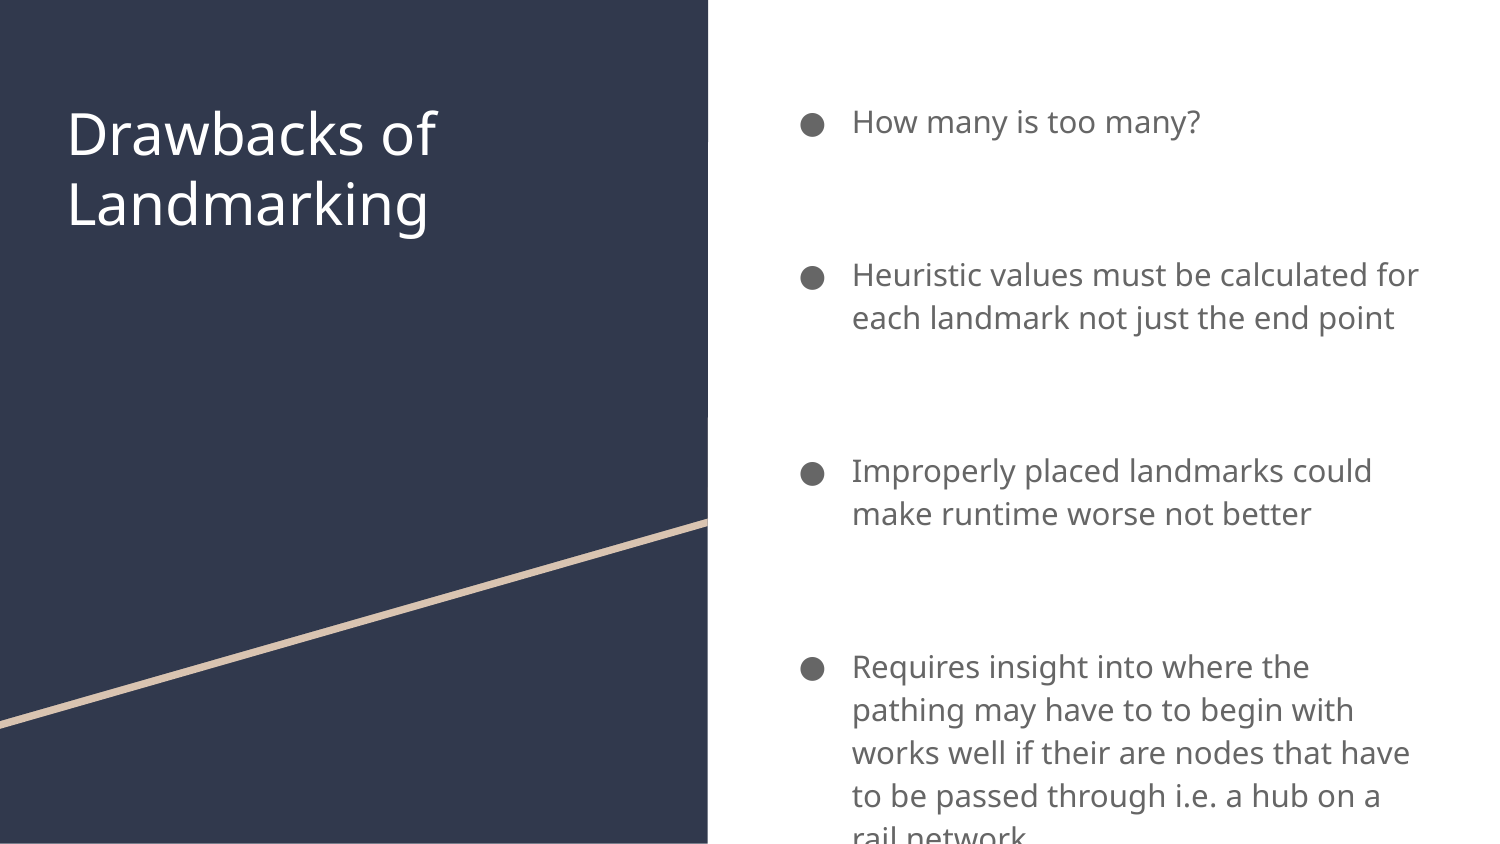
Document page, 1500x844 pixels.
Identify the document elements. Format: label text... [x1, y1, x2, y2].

list How many is too many? Heuristic values must be calculated for each landmark not just the end point Improperly placed landmarks could make runtime worse not better Requires insight into where the pathing may have to to begin with works well if their are nodes that have to be passed through i.e. a hub on a rail network [761, 82, 1446, 755]
title Drawbacks of Landmarking [51, 82, 660, 494]
